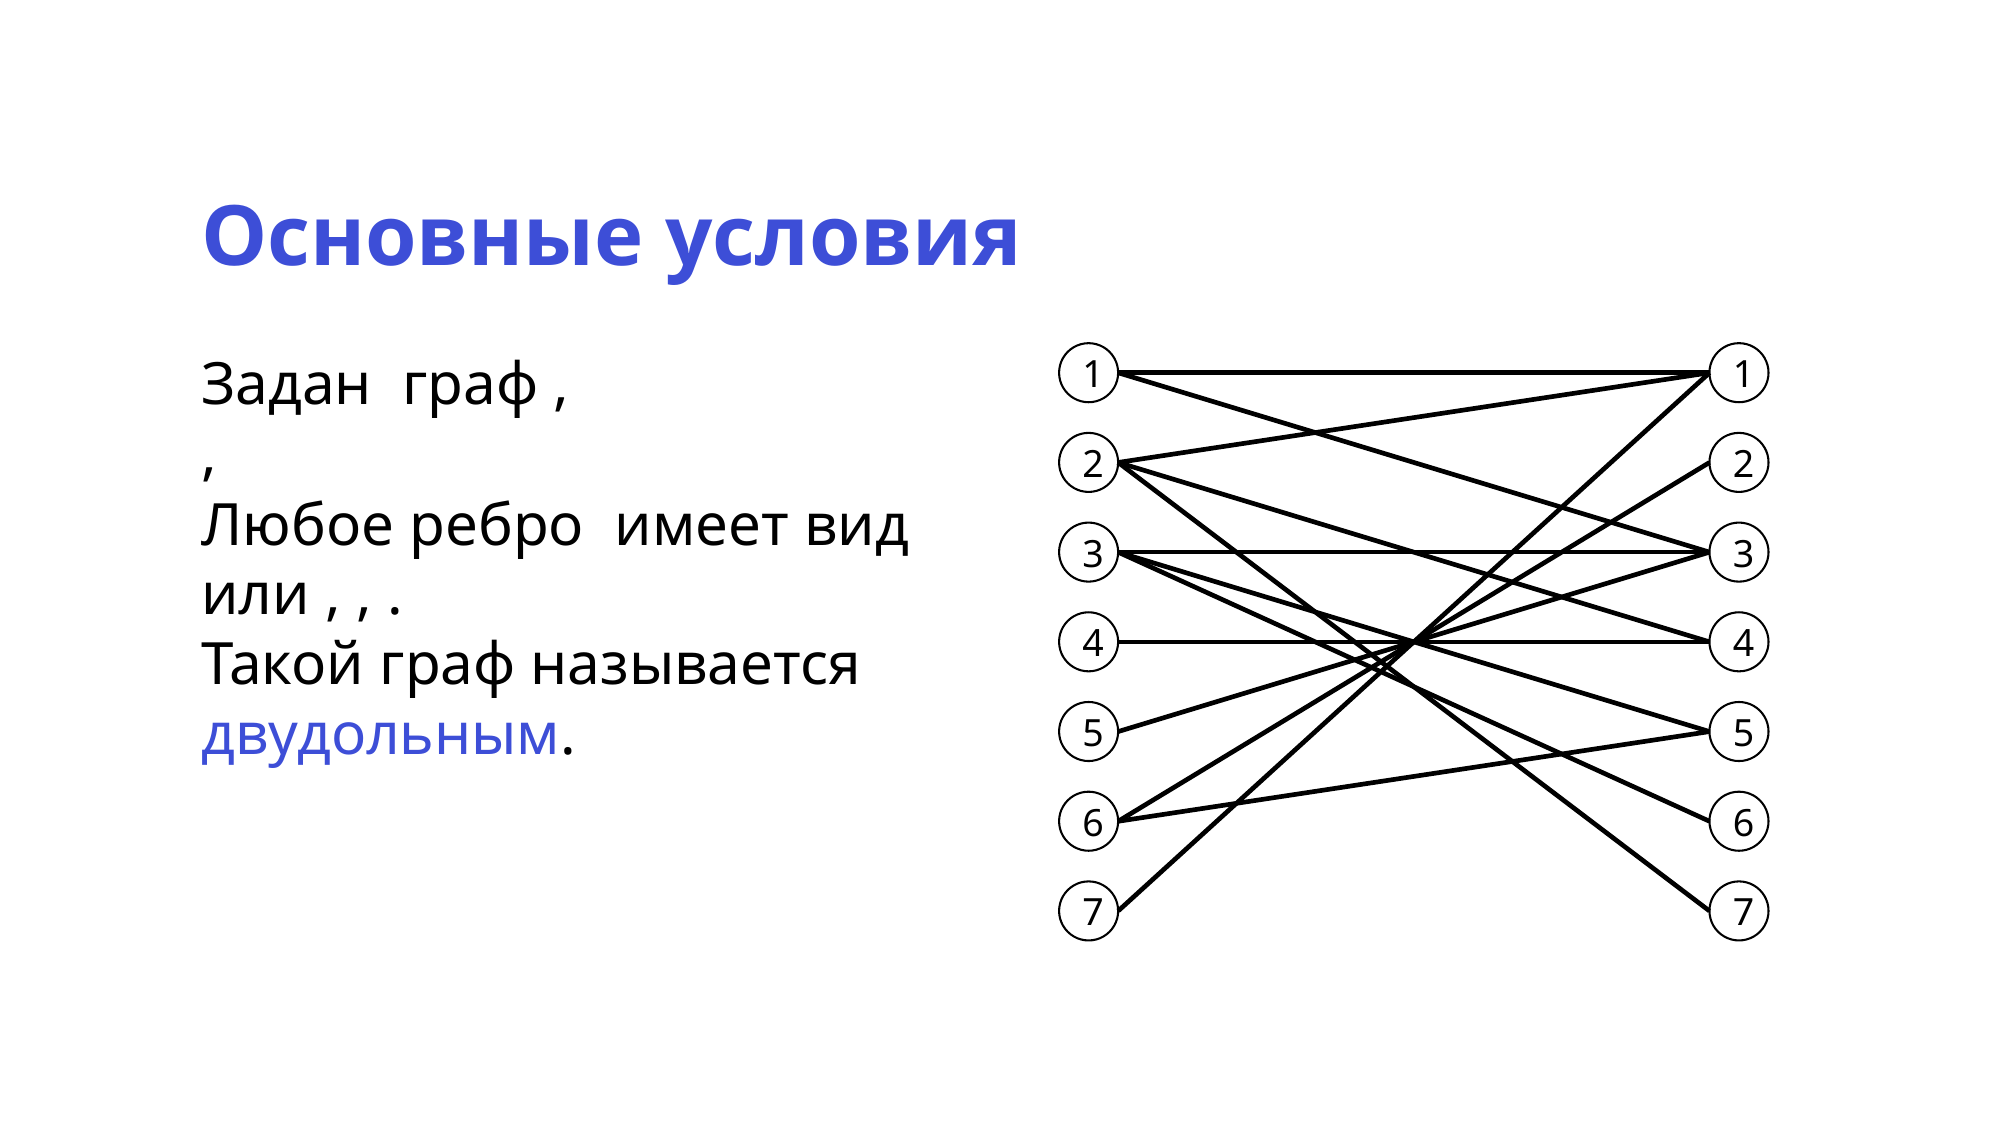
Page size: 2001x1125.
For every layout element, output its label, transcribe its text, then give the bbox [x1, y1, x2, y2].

text_box 4 [1710, 611, 1770, 673]
text_box 3 [1058, 521, 1118, 583]
text_box 6 [1058, 790, 1118, 852]
text_box 7 [1708, 880, 1770, 942]
text_box 1 [1058, 342, 1120, 404]
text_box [1118, 372, 1710, 911]
text_box 4 [1058, 611, 1118, 673]
text_box Основные условия [186, 185, 1814, 306]
text_box 7 [1058, 880, 1120, 942]
text_box 1 [1708, 342, 1770, 404]
text_box 2 [1058, 431, 1118, 493]
text_box 3 [1710, 521, 1770, 583]
text_box 6 [1710, 790, 1770, 852]
text_box 5 [1058, 700, 1118, 763]
text_box 2 [1710, 431, 1770, 493]
text_box 5 [1710, 700, 1770, 763]
